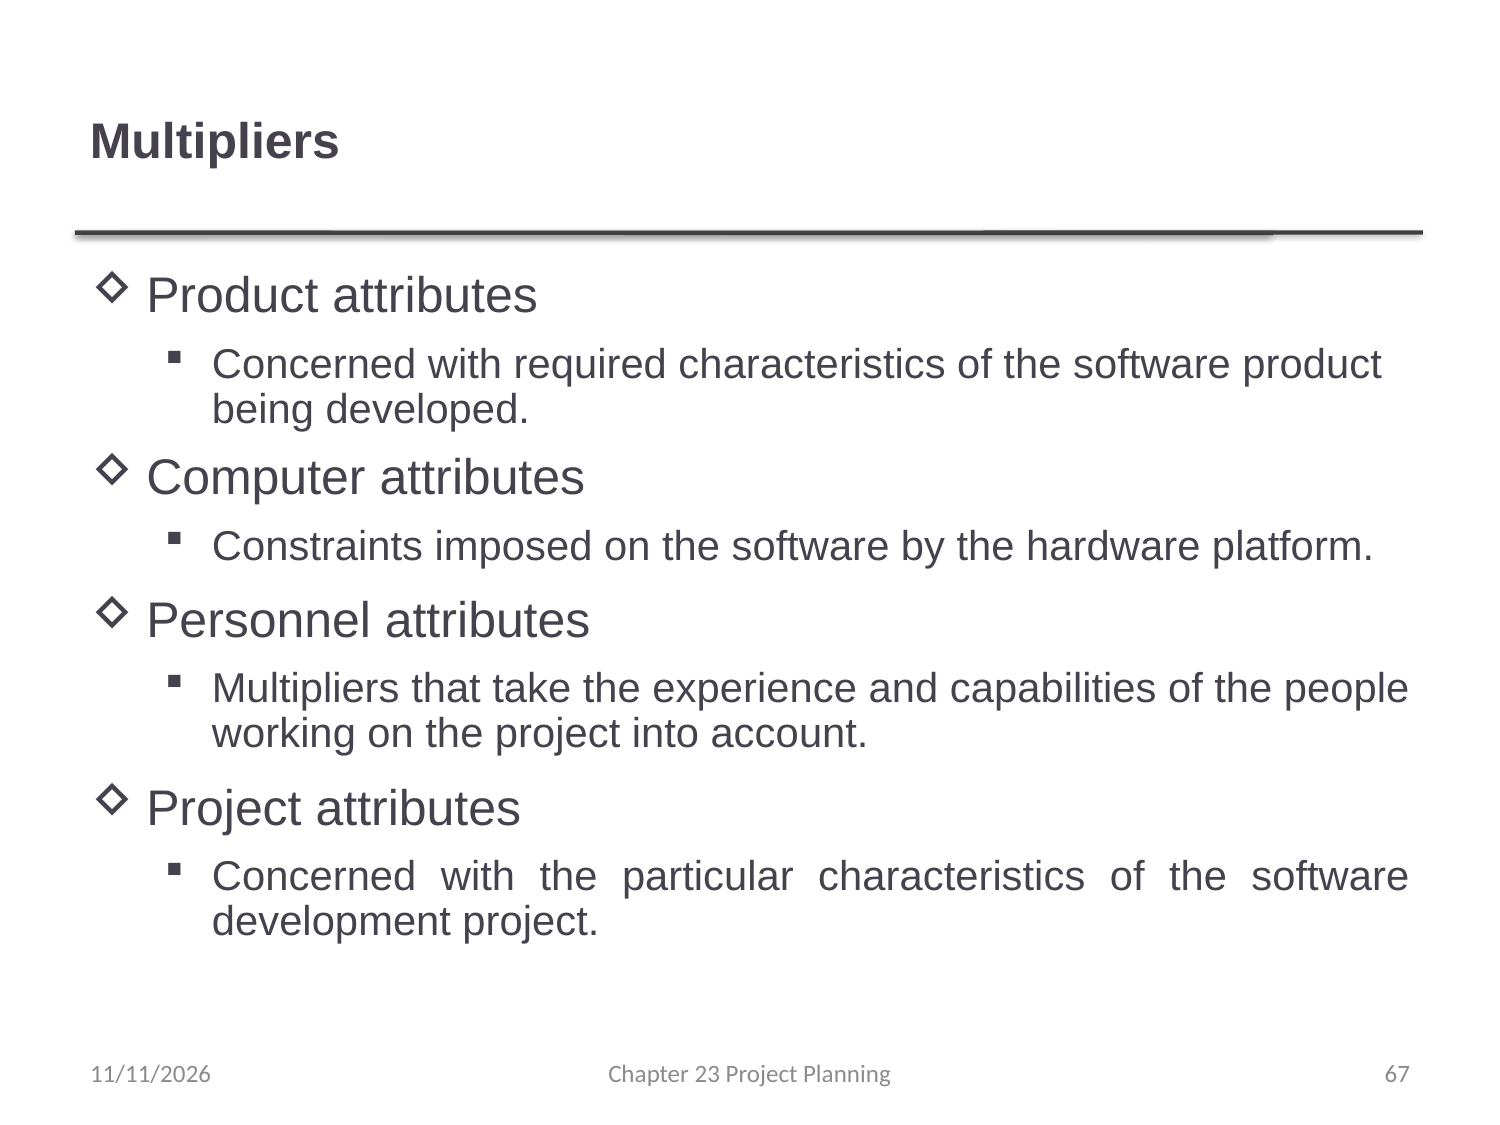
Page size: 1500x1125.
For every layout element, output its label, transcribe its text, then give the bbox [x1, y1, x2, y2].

footer Chapter 23 Project Planning [512, 1042, 988, 1103]
list Product attributes Concerned with required characteristics of the software product being developed. Computer attributes Constraints imposed on the software by the hardware platform. Personnel attributes Multipliers that take the experience and capabilities of the people working on the project into account. Project attributes Concerned with the particular characteristics of the software development project. [75, 262, 1425, 1005]
title Multipliers [74, 44, 1272, 233]
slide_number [75, 1042, 425, 1103]
slide_number 67 [1074, 1042, 1425, 1103]
